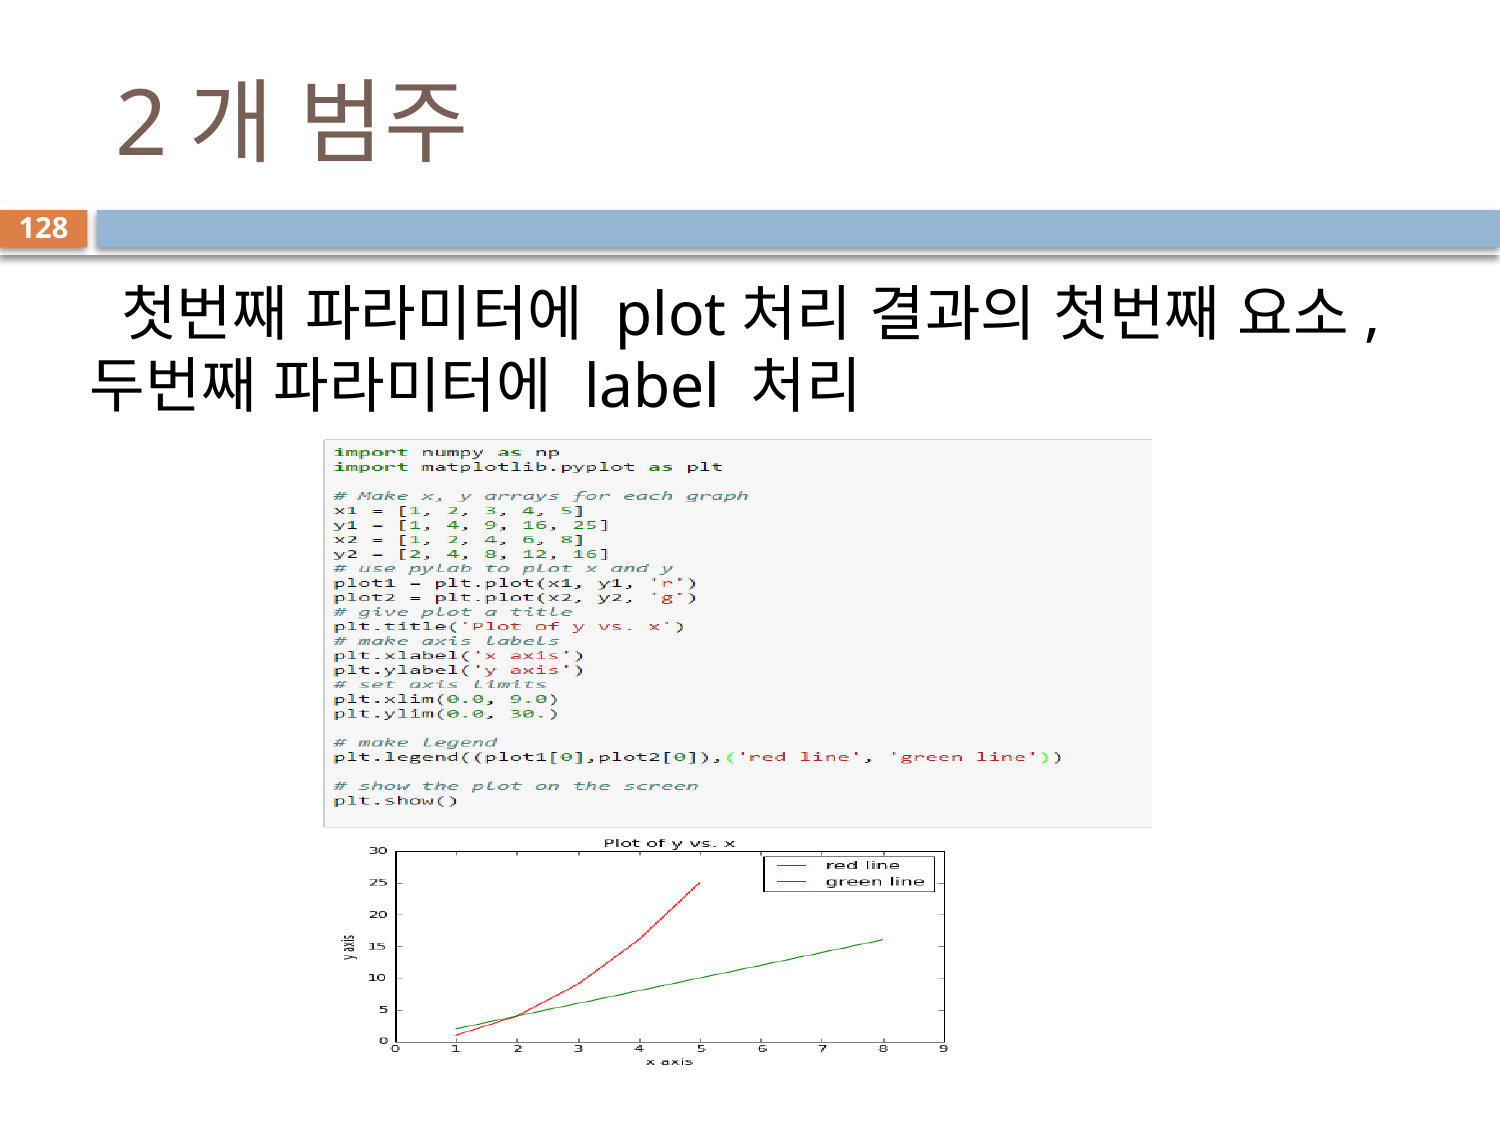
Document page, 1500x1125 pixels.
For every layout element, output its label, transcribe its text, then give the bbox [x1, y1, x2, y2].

slide_number 128 [0, 208, 88, 249]
picture [312, 432, 1152, 1073]
list 첫번째 파라미터에 plot처리 결과의 첫번째 요소, 두번째 파라미터에 label 처리 [75, 267, 1425, 539]
title 2개 범주 [100, 37, 1438, 200]
